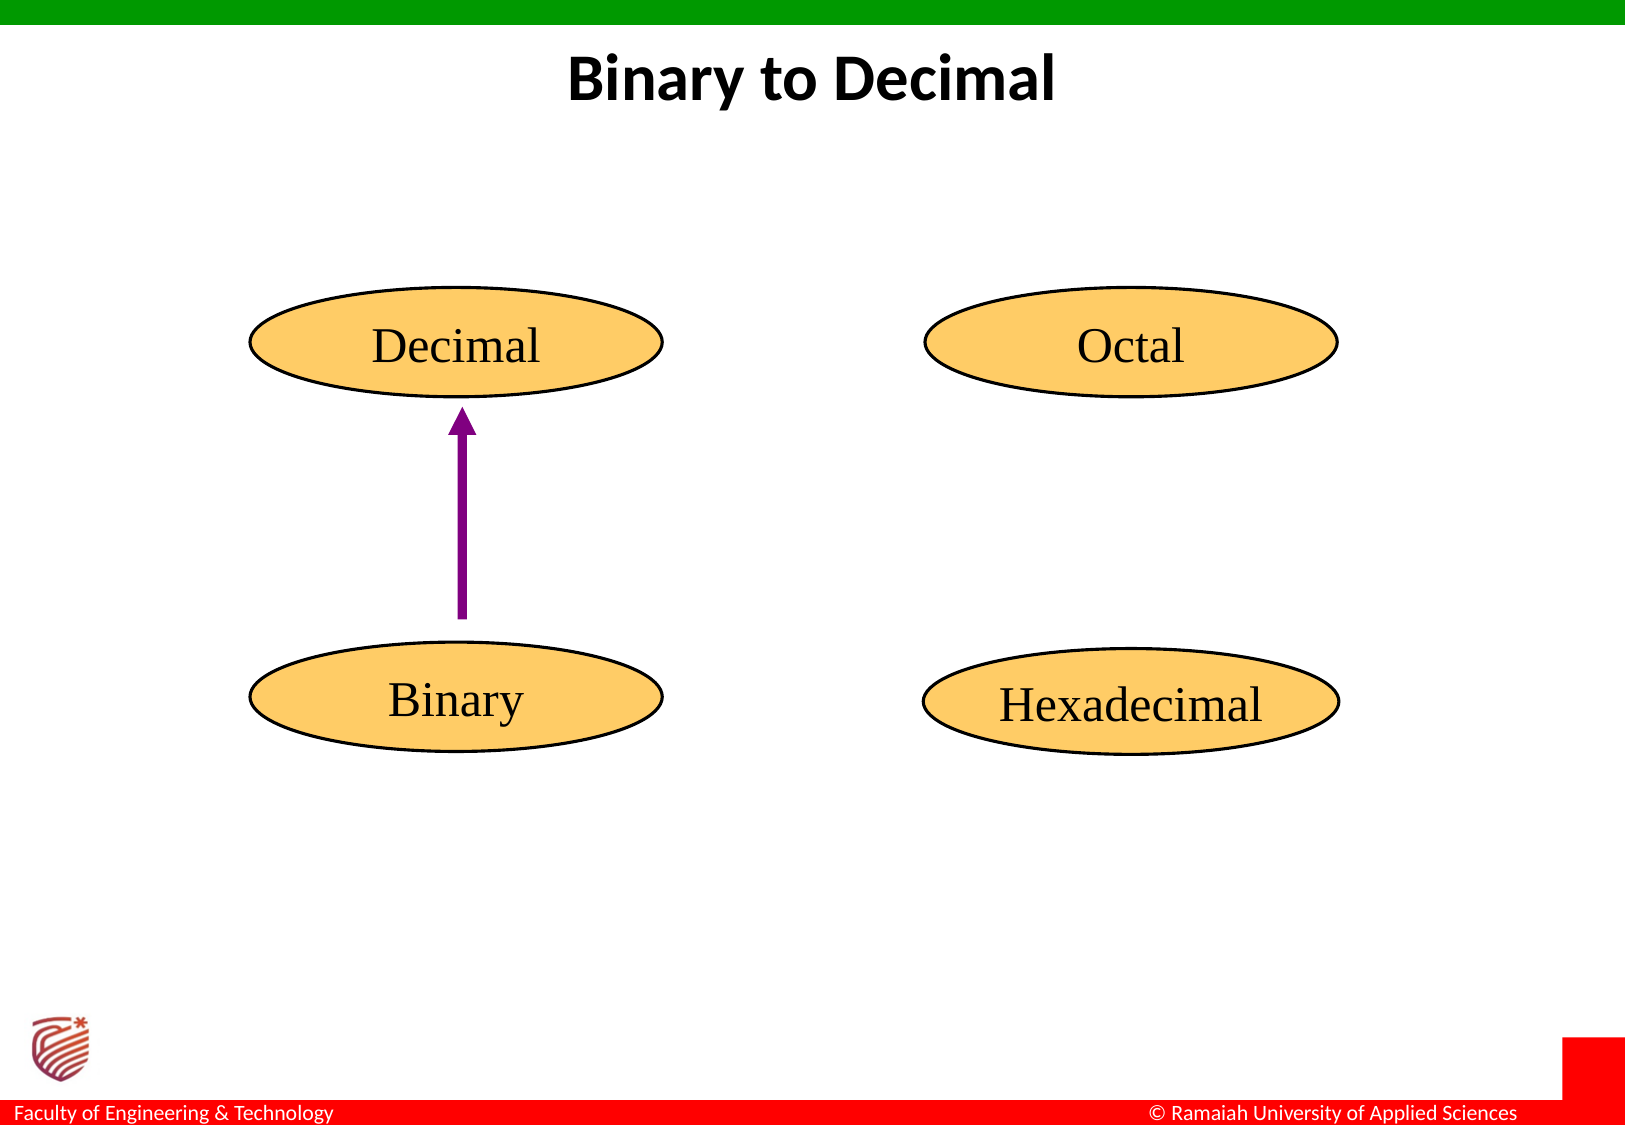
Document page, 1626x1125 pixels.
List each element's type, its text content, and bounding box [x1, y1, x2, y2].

text_box Hexadecimal [923, 648, 1339, 755]
text_box [456, 406, 469, 620]
title Binary to Decimal [81, 26, 1544, 214]
text_box Binary [249, 642, 663, 752]
text_box Decimal [249, 287, 663, 397]
text_box Octal [924, 287, 1338, 397]
picture [24, 1002, 100, 1087]
